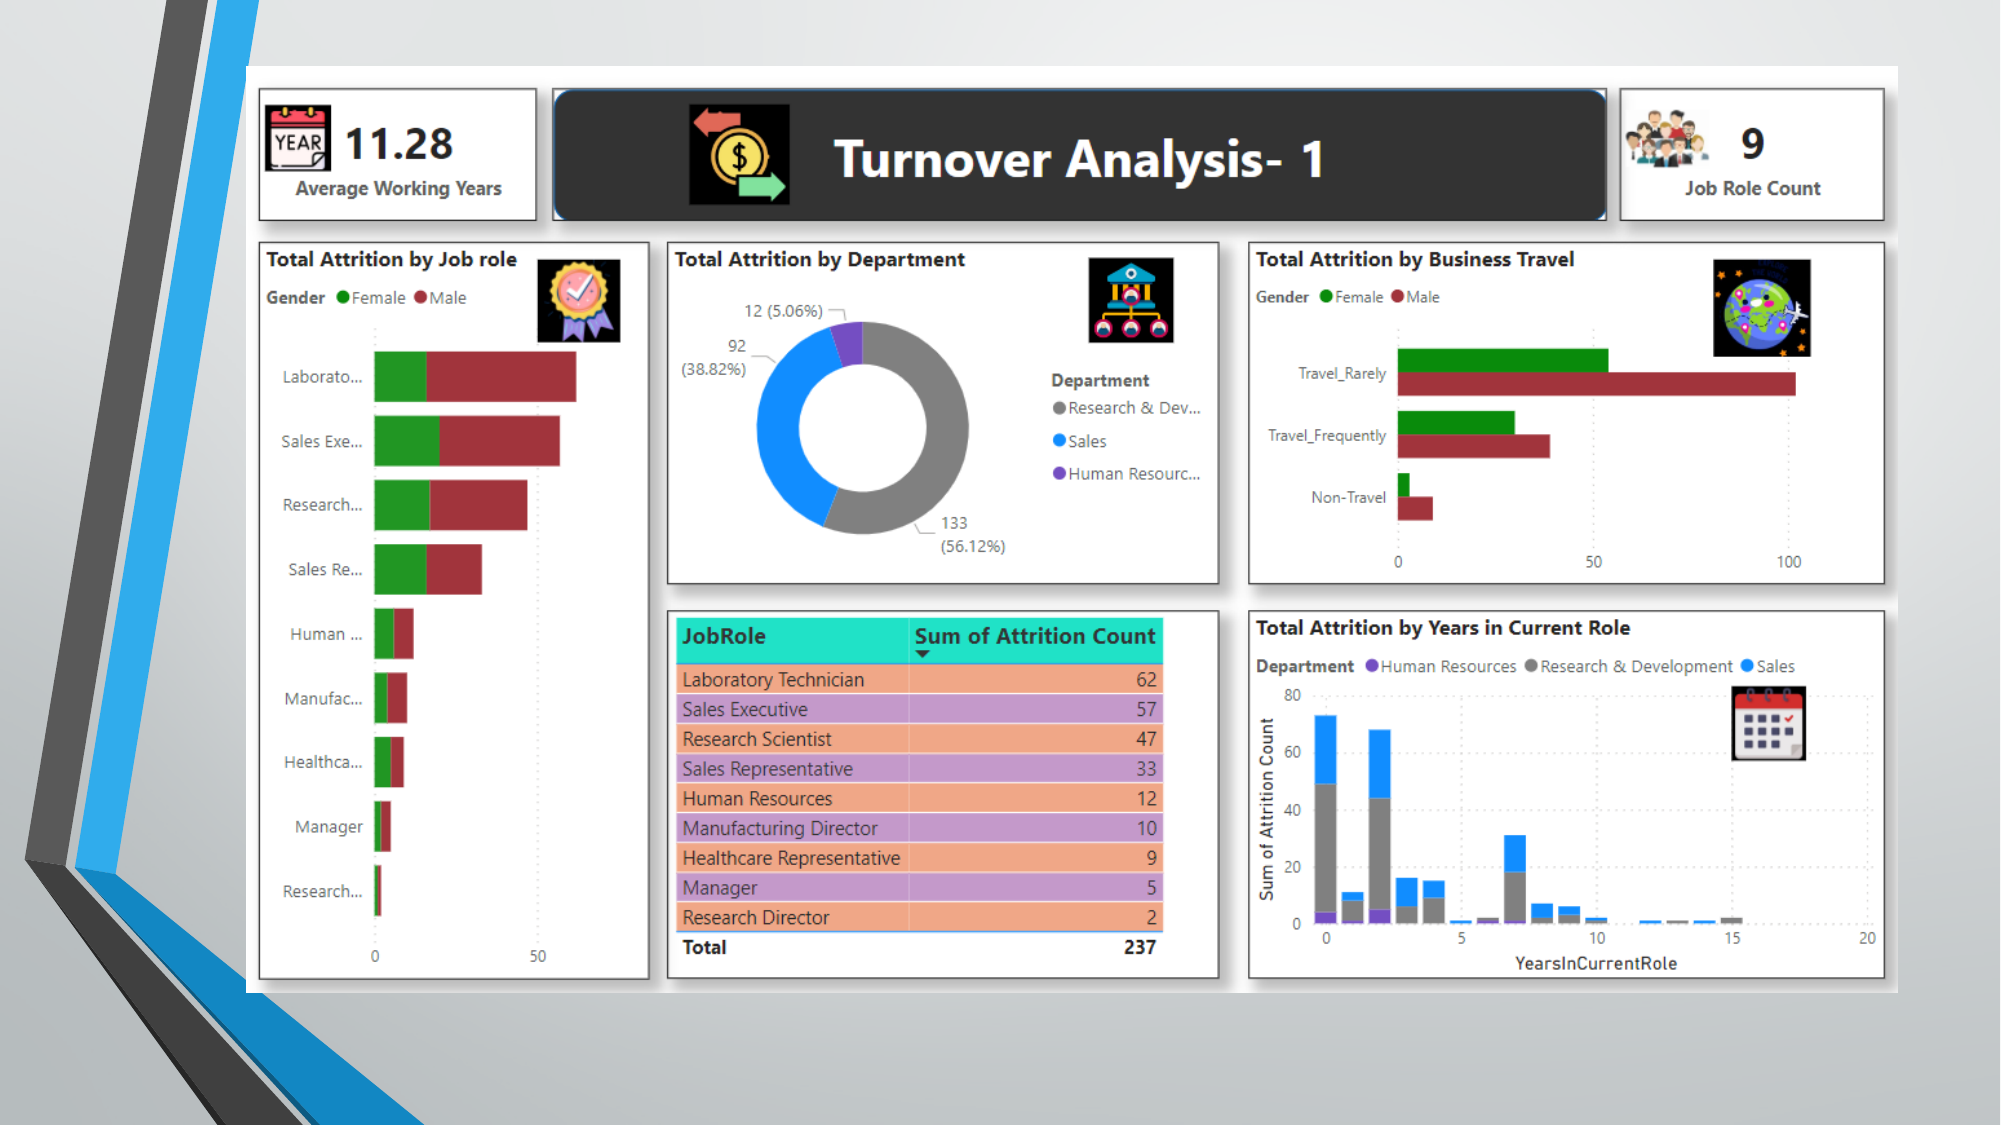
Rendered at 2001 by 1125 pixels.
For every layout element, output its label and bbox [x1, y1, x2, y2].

picture [245, 65, 1898, 993]
